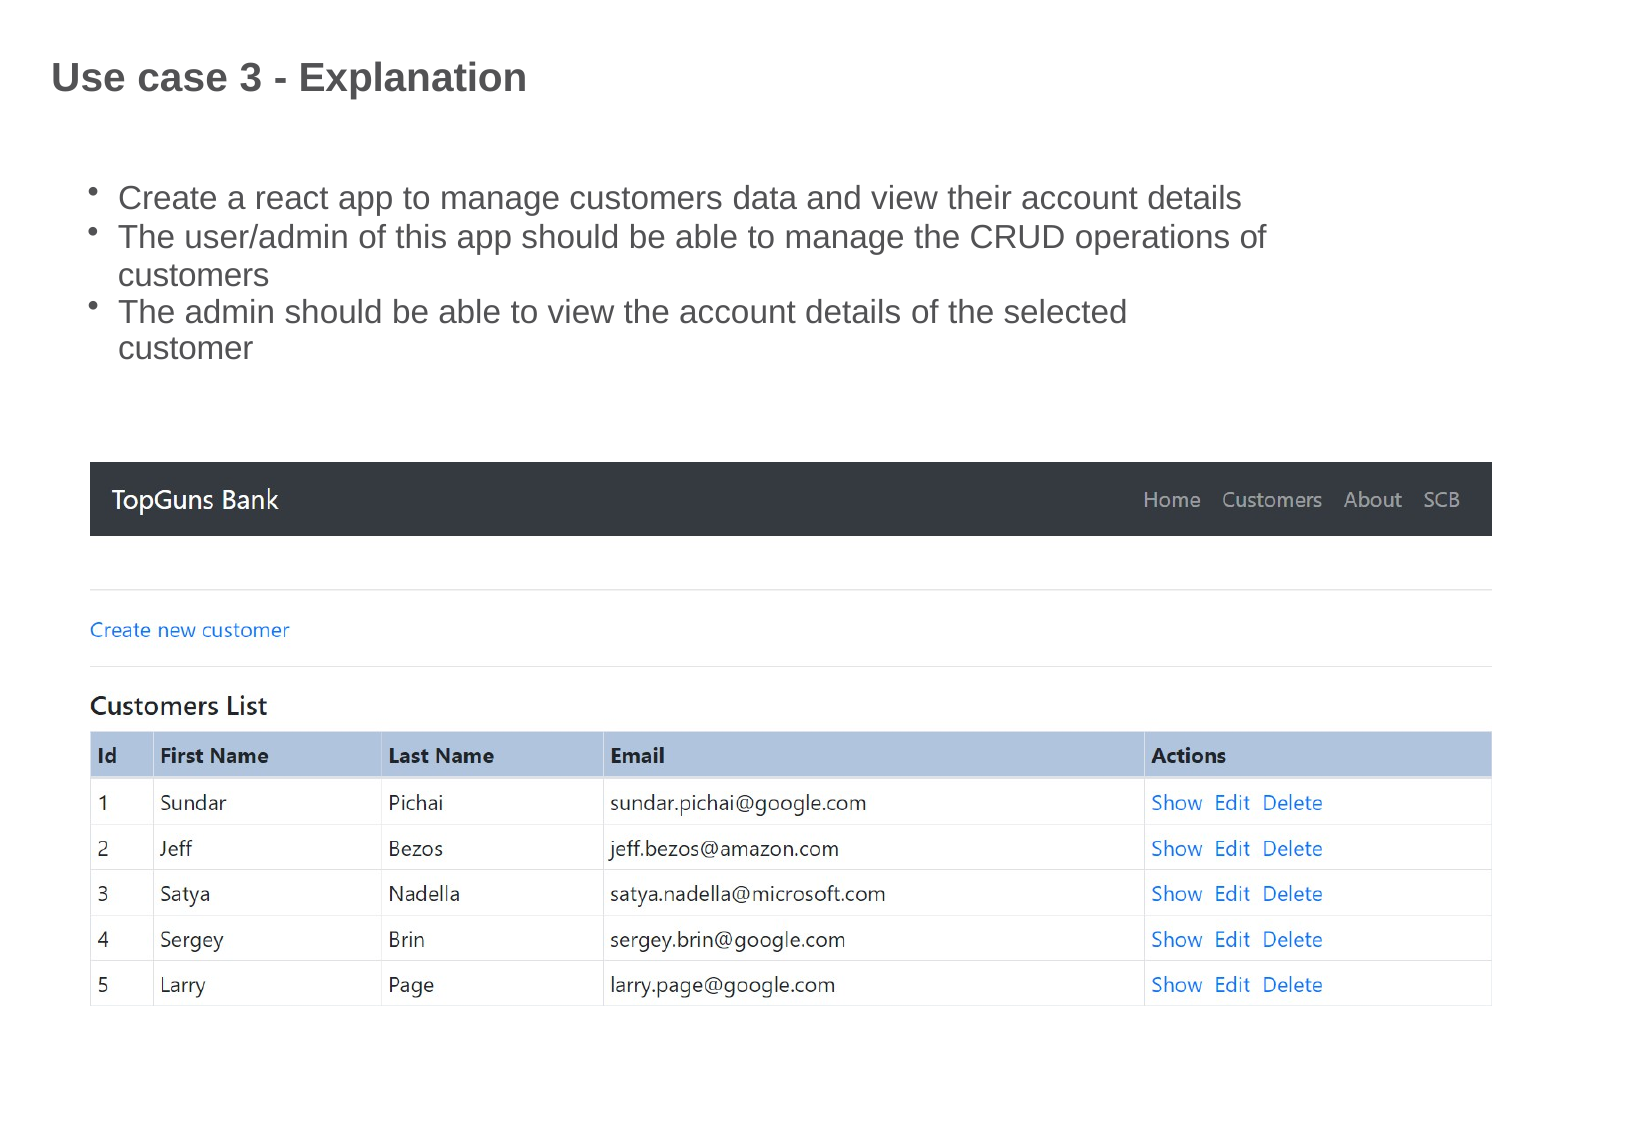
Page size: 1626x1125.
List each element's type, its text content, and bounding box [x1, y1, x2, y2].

text_box Create a react app to manage customers data and view their account details The user/admin of this app should be able to manage the CRUD operations of customers The admin should be able to view the account details of the selected customer [85, 175, 1276, 367]
title Use case 3 - Explanation [51, 48, 1574, 239]
picture [89, 462, 1492, 1006]
